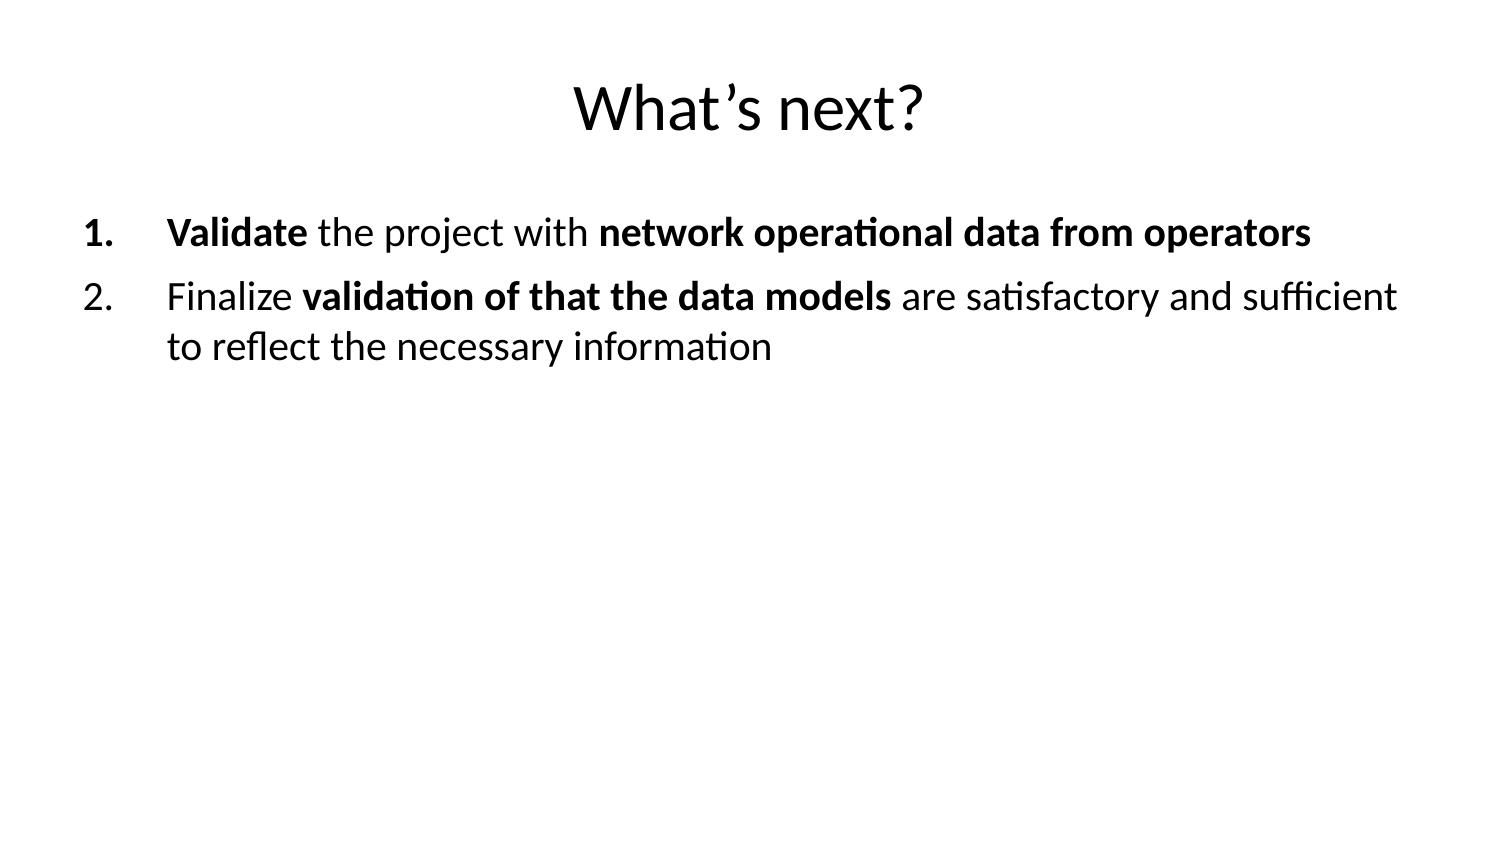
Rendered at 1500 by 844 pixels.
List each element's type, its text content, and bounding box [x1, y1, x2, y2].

list Validate the project with network operational data from operators Finalize validation of that the data models are satisfactory and sufficient to reflect the necessary information [74, 196, 1426, 755]
title What’s next? [74, 33, 1426, 175]
